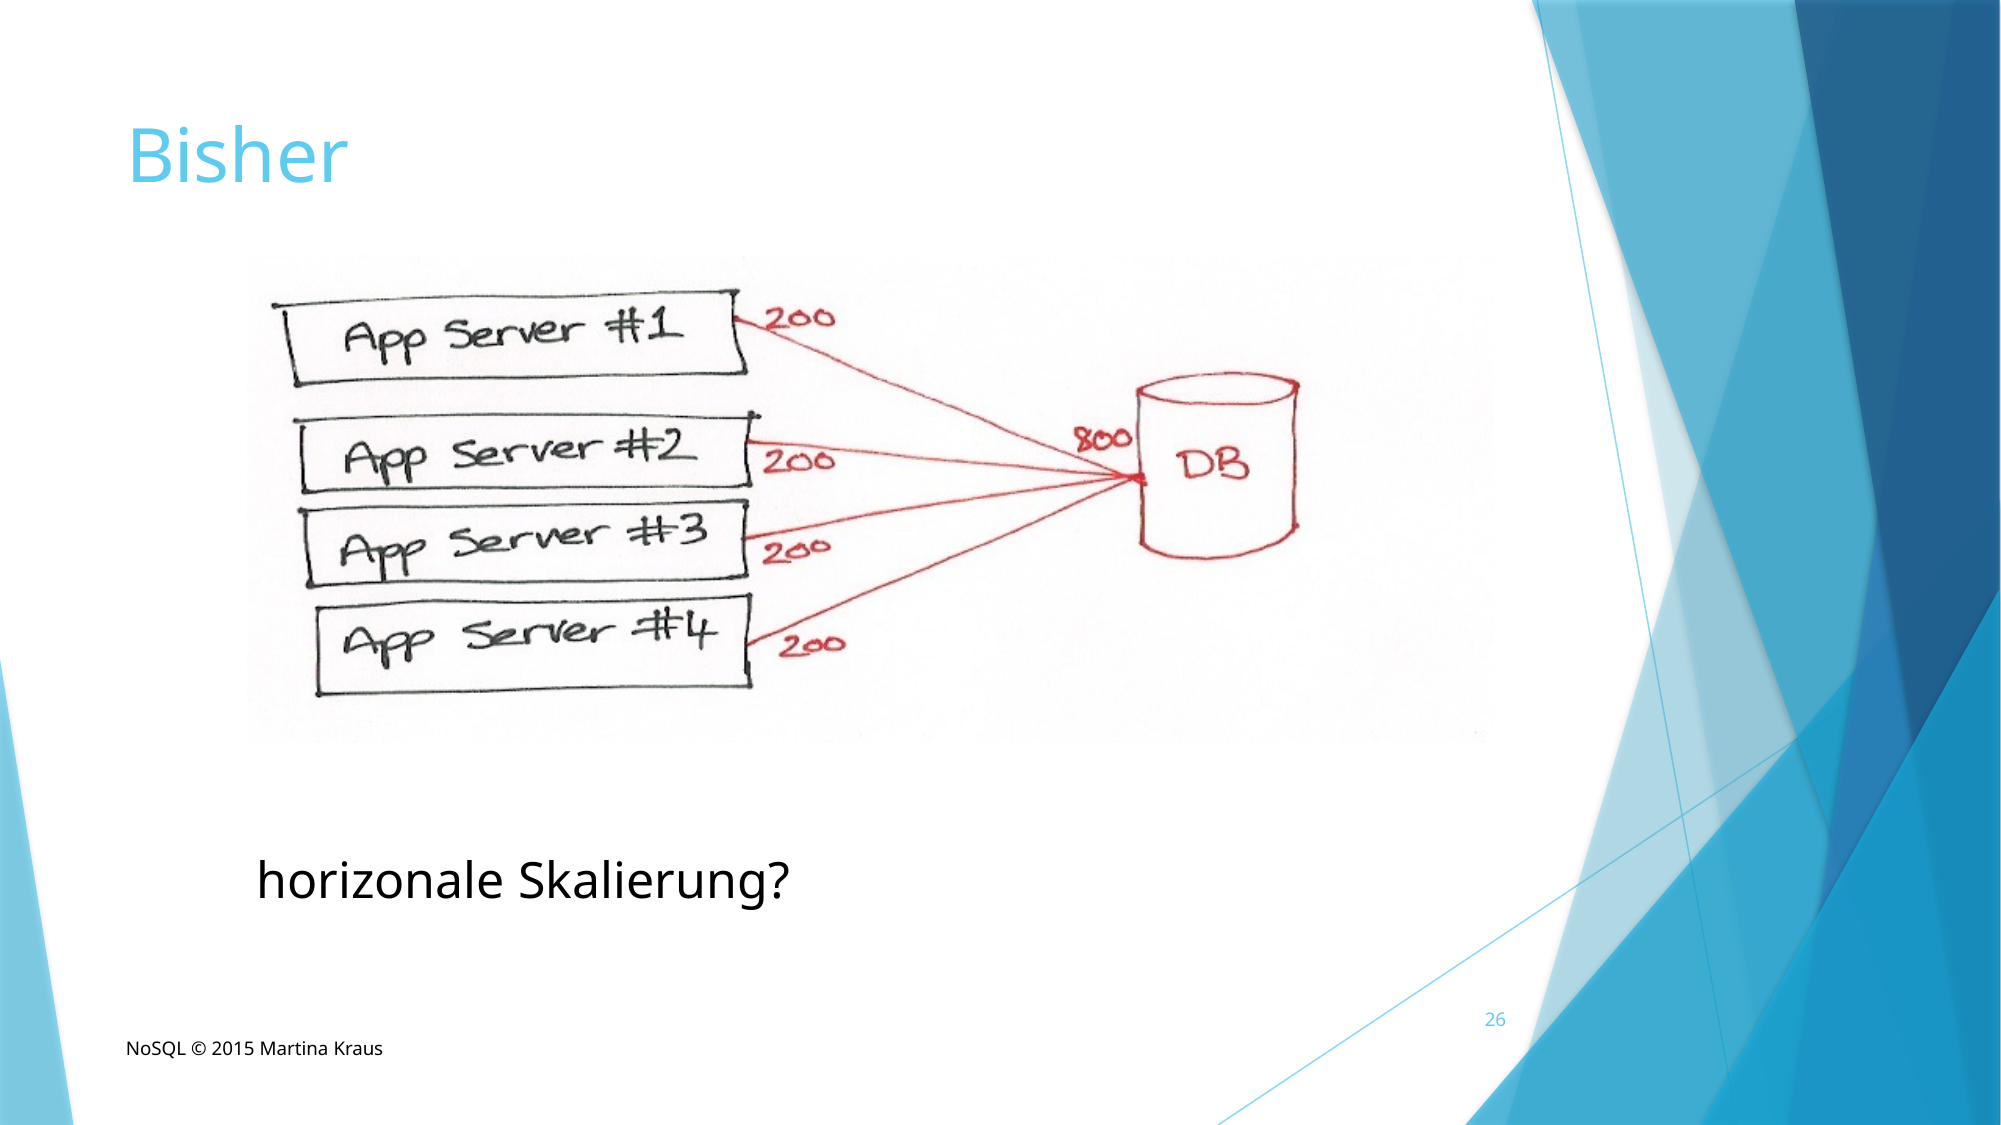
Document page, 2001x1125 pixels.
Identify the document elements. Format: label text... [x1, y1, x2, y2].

footer NoSQL © 2015 Martina Kraus [111, 1028, 1145, 1089]
title Bisher [111, 99, 1522, 317]
picture [247, 254, 1494, 744]
slide_number 26 [1409, 991, 1522, 1051]
text_box horizonale Skalierung? [241, 841, 1392, 917]
